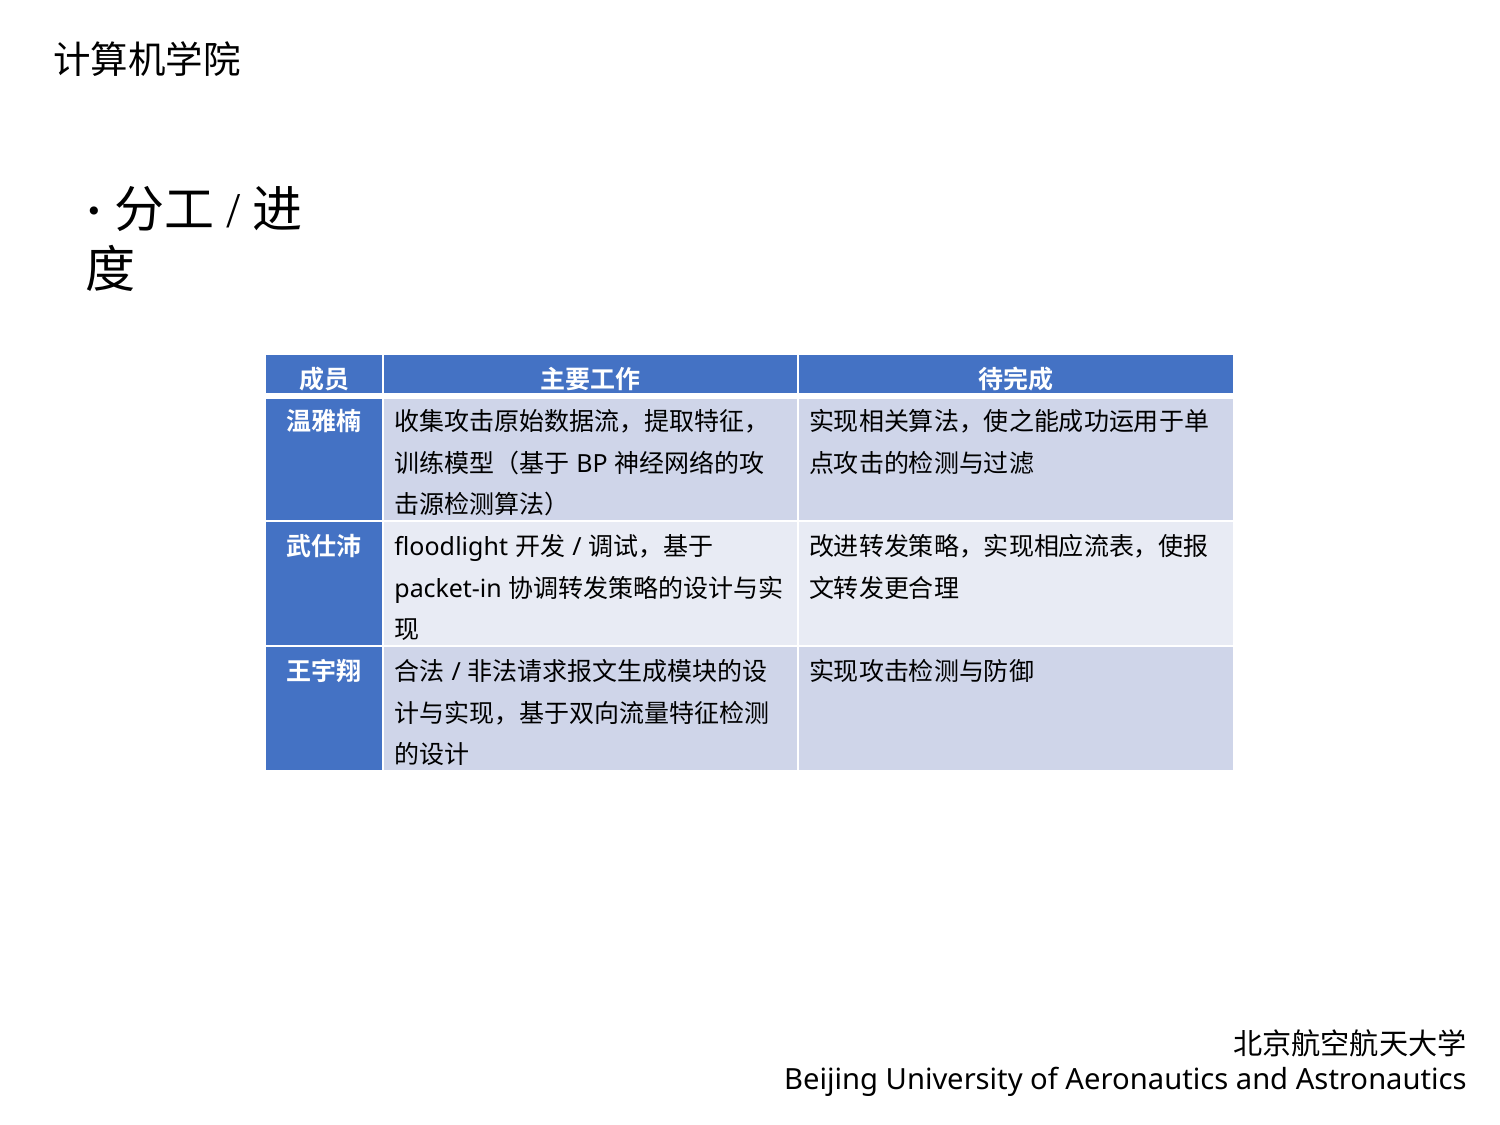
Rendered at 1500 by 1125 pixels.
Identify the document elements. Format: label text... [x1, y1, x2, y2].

table_cell 实现相关算法，使之能成功运用于单点攻击的检测与过滤 [799, 399, 1233, 520]
table_cell 实现攻击检测与防御 [799, 647, 1233, 770]
table_header 待完成 [799, 355, 1233, 393]
table_cell 温雅楠 [266, 399, 382, 520]
table_cell 改进转发策略，实现相应流表，使报文转发更合理 [799, 522, 1233, 645]
table_cell 武仕沛 [266, 522, 382, 645]
table_cell 王宇翔 [266, 647, 382, 770]
table_header 成员 [266, 355, 382, 393]
table_header 主要工作 [384, 355, 797, 393]
table_cell 收集攻击原始数据流，提取特征，训练模型（基于BP神经网络的攻击源检测算法） [384, 399, 797, 520]
table_cell 合法/非法请求报文生成模块的设计与实现，基于双向流量特征检测的设计 [384, 647, 797, 770]
table_cell floodlight开发/调试，基于packet-in协调转发策略的设计与实现 [384, 522, 797, 645]
text_box ·分工/进度 [70, 170, 339, 306]
